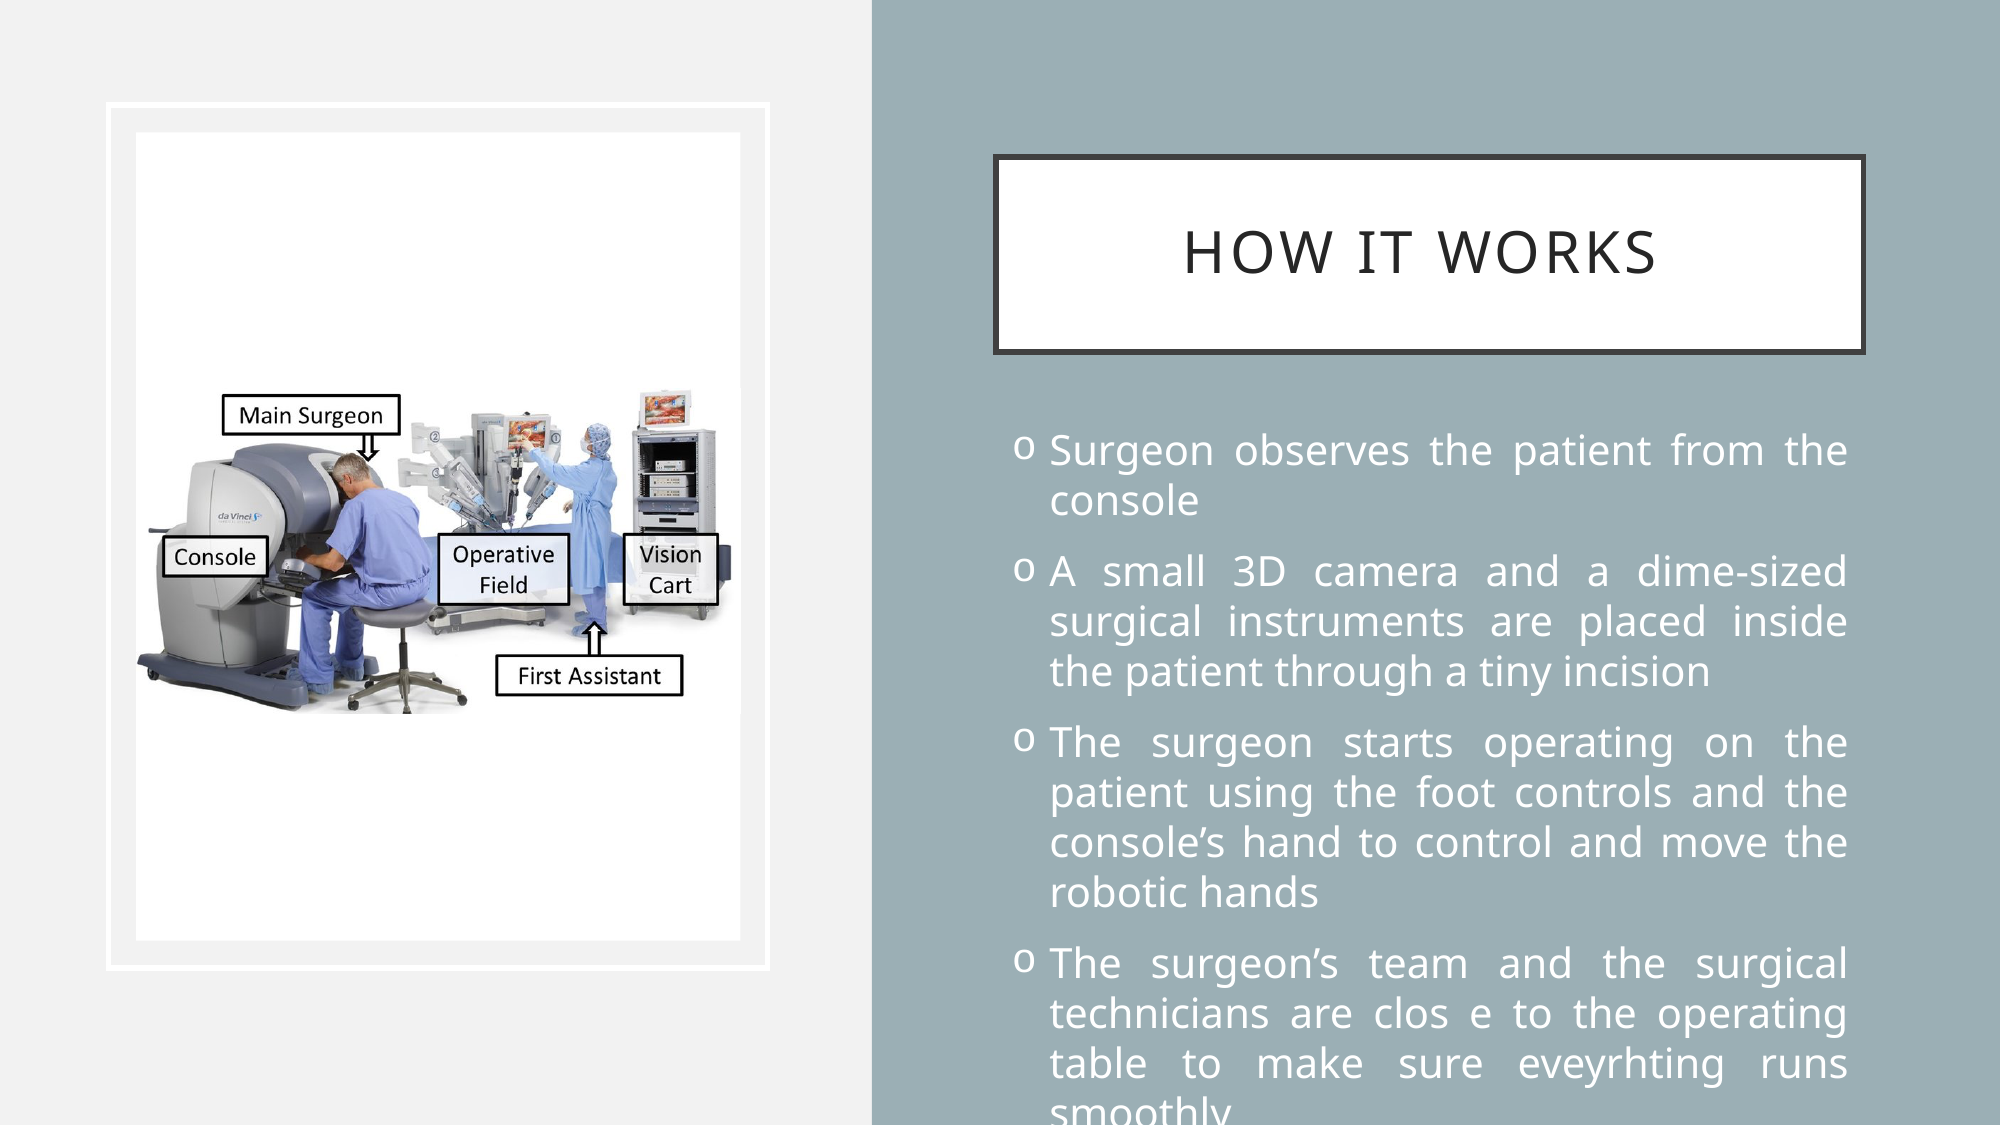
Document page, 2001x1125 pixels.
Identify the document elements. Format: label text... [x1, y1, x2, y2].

text_box [135, 131, 742, 942]
title How it works [993, 154, 1866, 355]
list Surgeon observes the patient from the console A small 3D camera and a dime-sized surgical instruments are placed inside the patient through a tiny incision The surgeon starts operating on the patient using the foot controls and the console’s hand to control and move the robotic hands The surgeon’s team and the surgical technicians are clos e to the operating table to make sure eveyrhting runs smoothly [996, 416, 1864, 916]
picture [136, 388, 741, 714]
text_box [108, 104, 769, 969]
text_box [871, 0, 2000, 1125]
